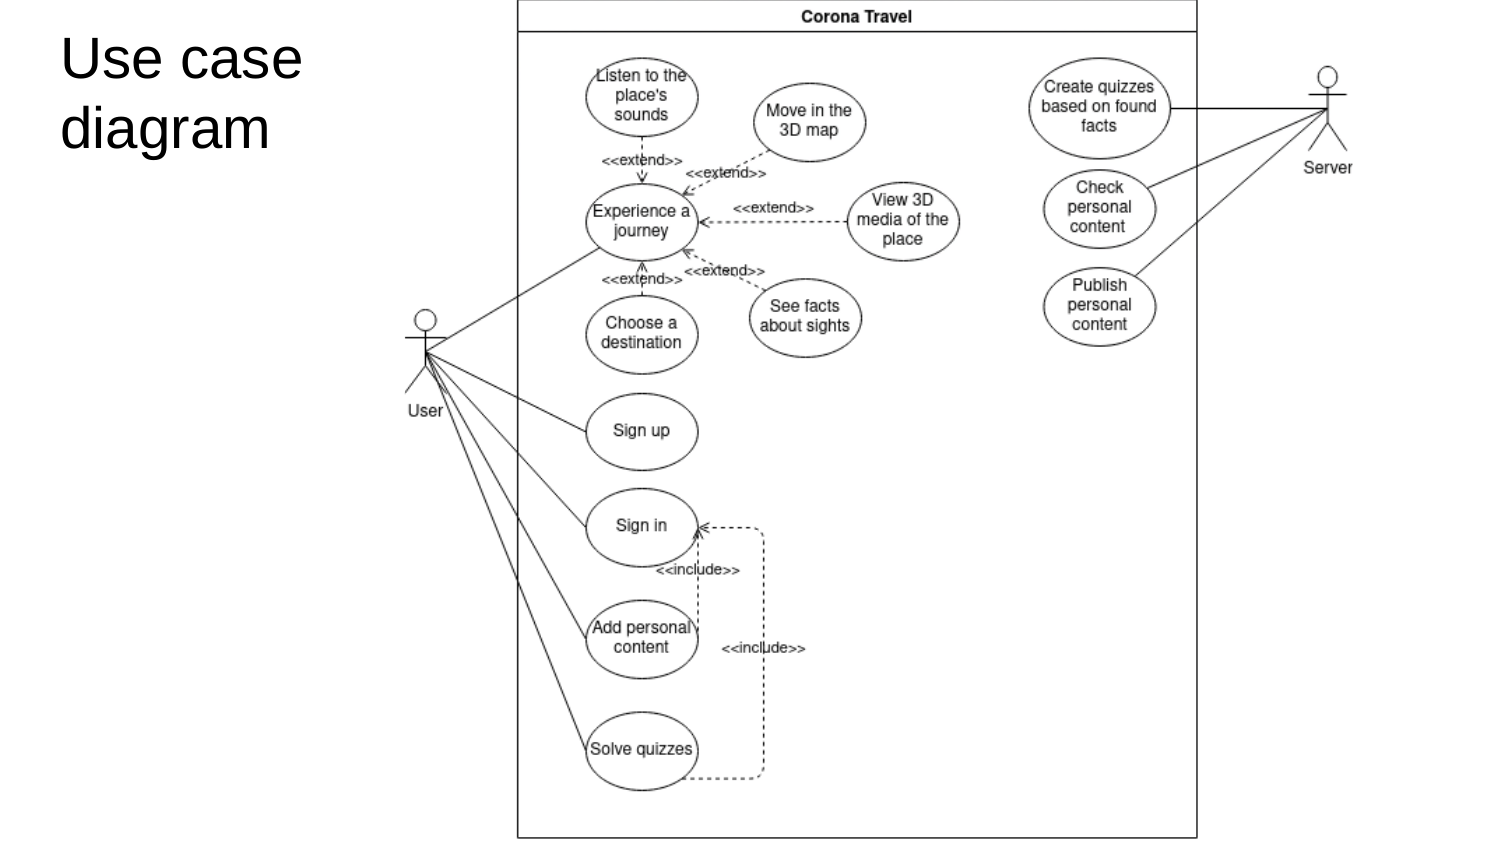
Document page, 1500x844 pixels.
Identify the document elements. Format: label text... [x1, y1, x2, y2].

picture [404, 0, 1353, 844]
title Use case diagram [45, 5, 327, 171]
